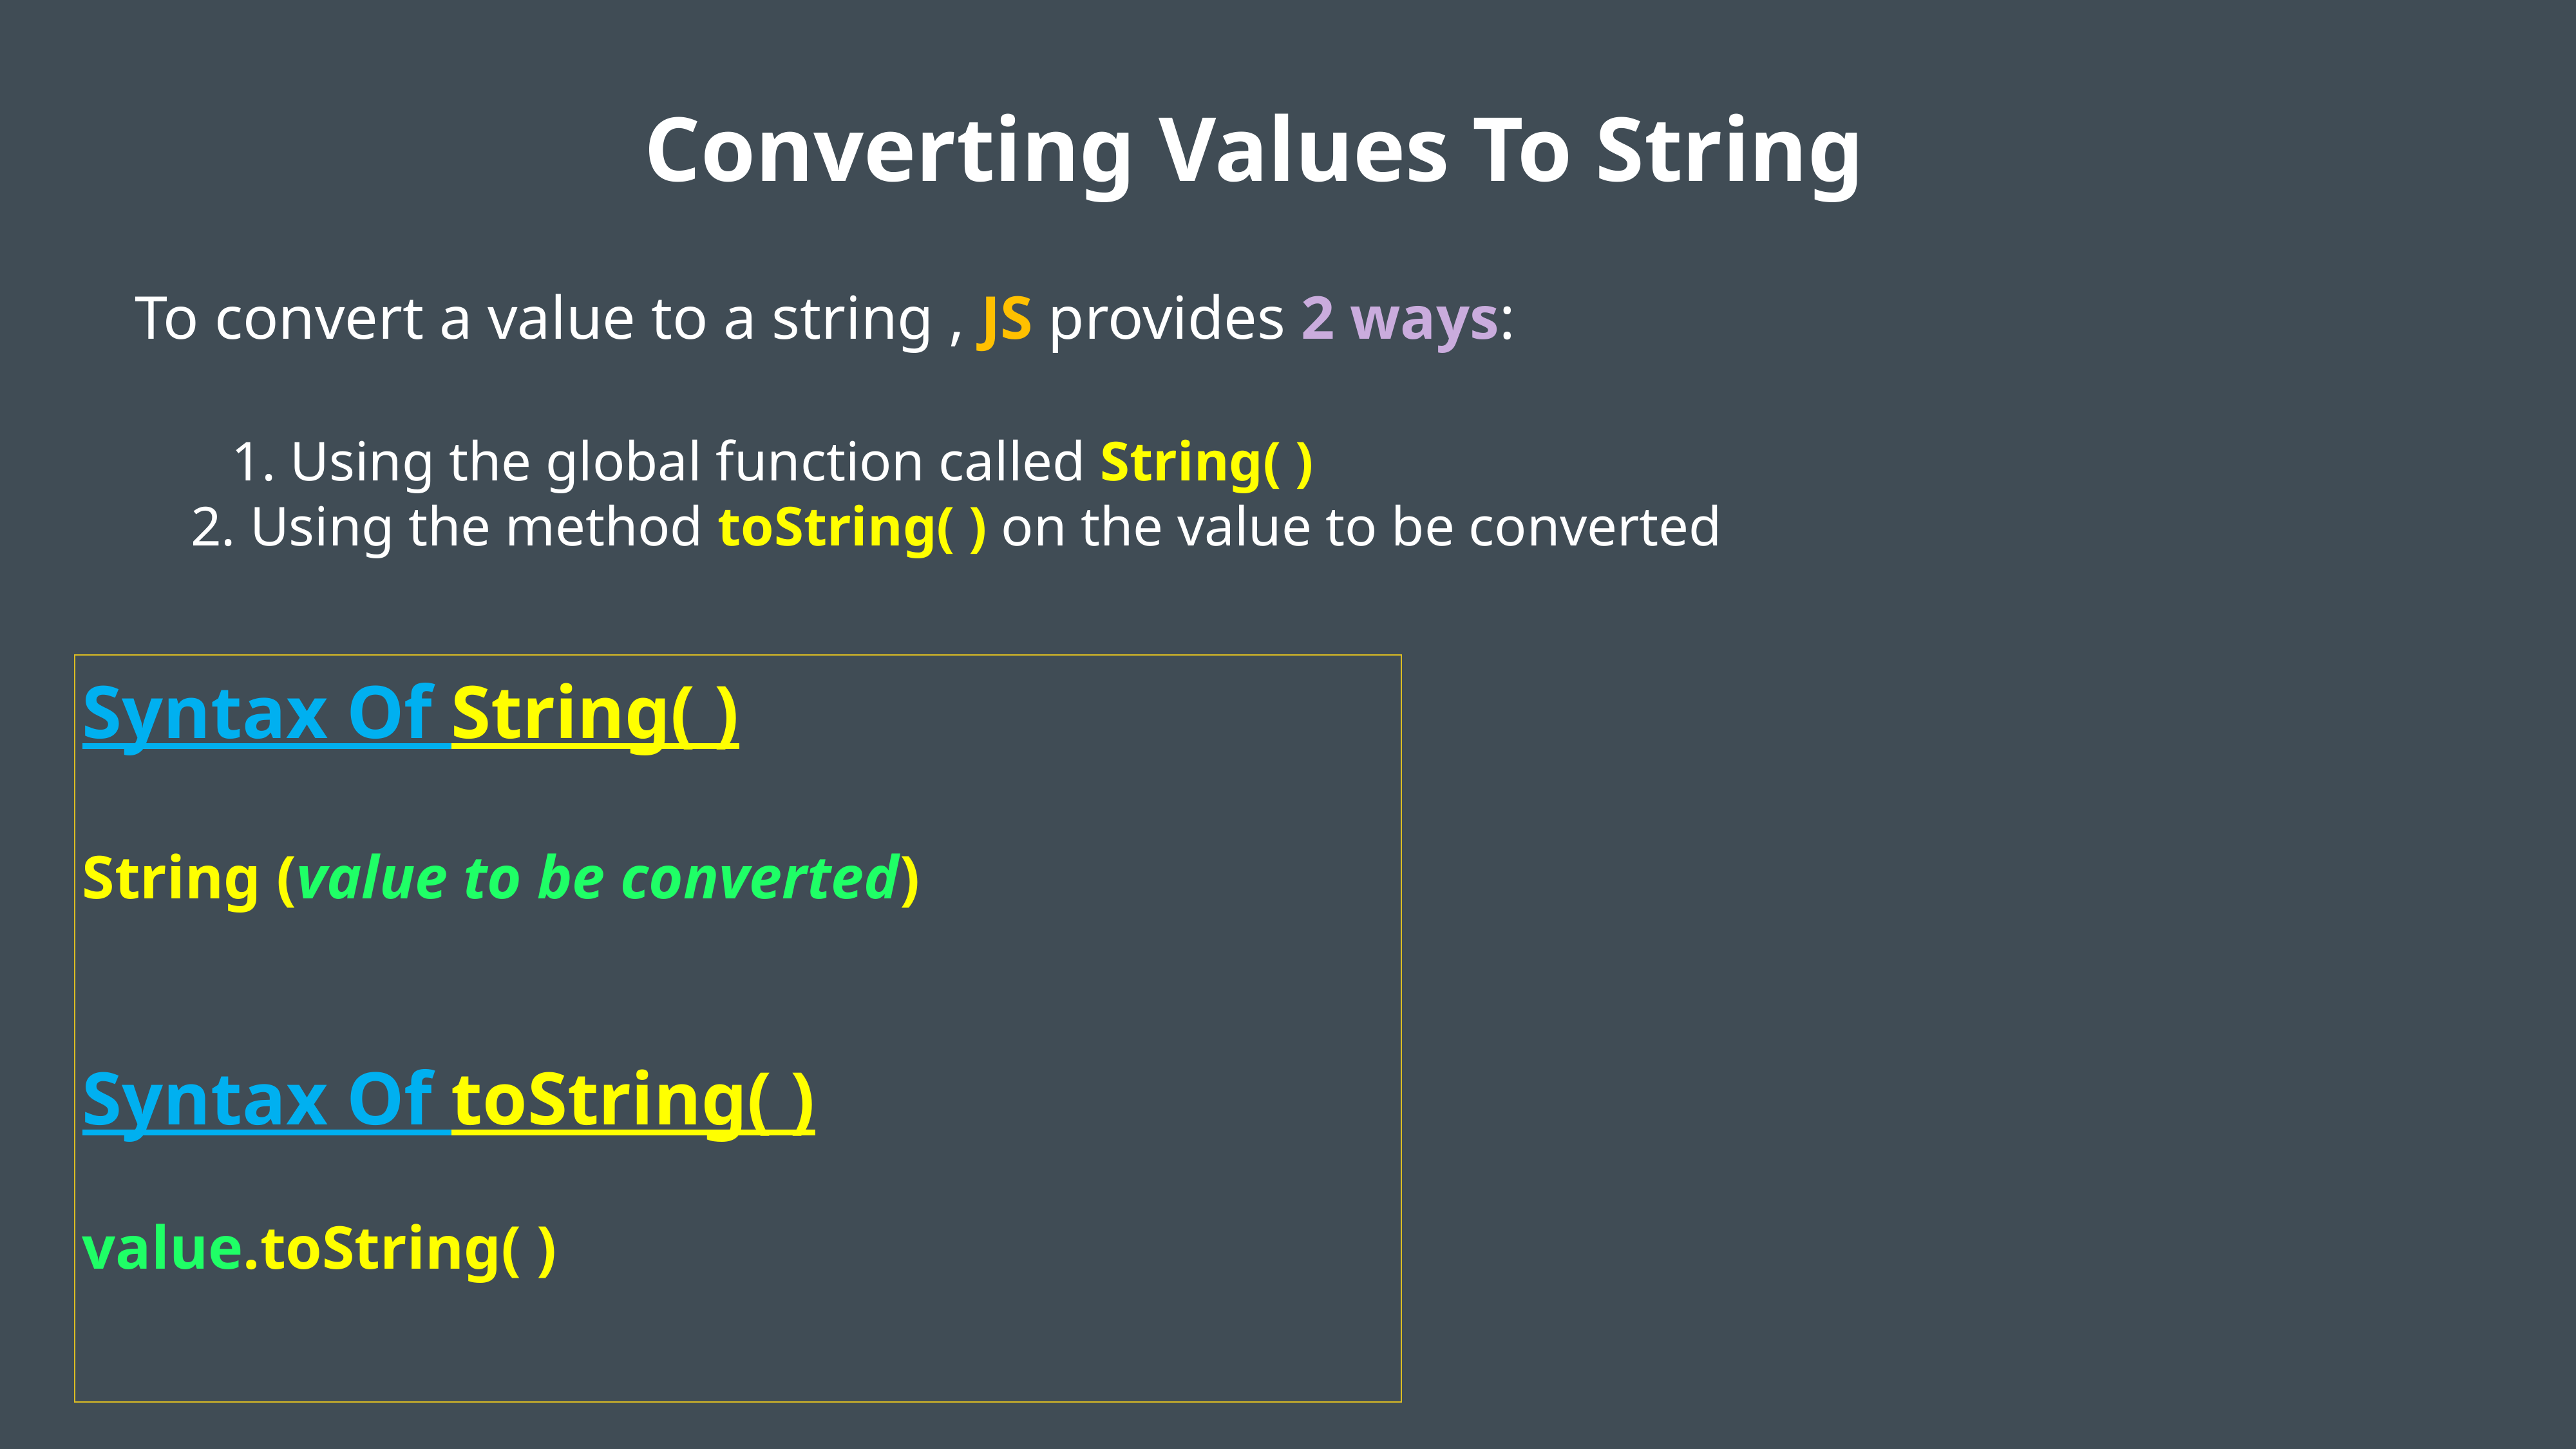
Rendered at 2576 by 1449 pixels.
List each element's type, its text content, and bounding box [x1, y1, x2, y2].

text_box [74, 655, 1401, 1402]
text_box Converting Values To String [74, 85, 2435, 207]
text_box To convert a value to a string , JS provides 2 ways: 1. Using the global function called String( ) 2. Using the method toString( ) on the value to be converted [135, 279, 2244, 699]
